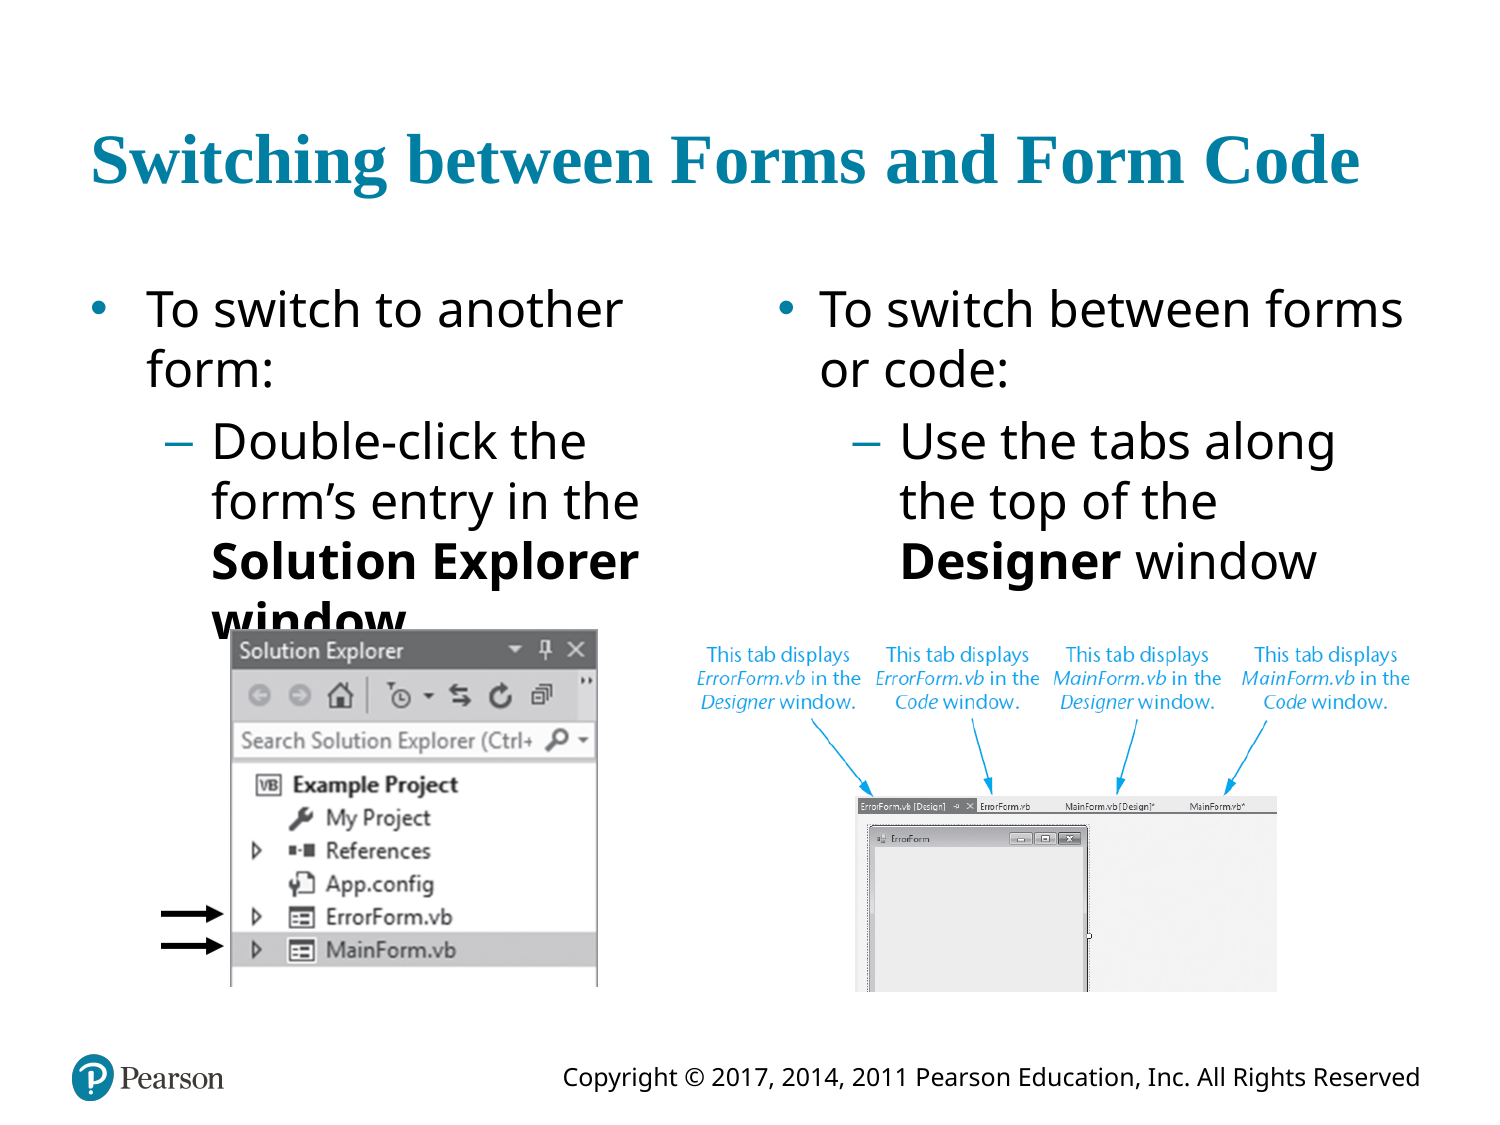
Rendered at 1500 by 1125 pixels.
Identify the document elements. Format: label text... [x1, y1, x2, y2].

picture [161, 628, 598, 987]
list To switch between forms or code: Use the tabs along the top of the Designer window [762, 262, 1425, 628]
picture [98, 1054, 224, 1101]
picture [72, 1054, 88, 1070]
picture [80, 1063, 106, 1088]
picture [72, 1087, 83, 1101]
picture [684, 628, 1426, 1009]
title Switching between Forms and Form Code [75, 0, 1425, 213]
list To switch to another form: Double-click the form’s entry in the Solution Explorer window [75, 262, 738, 931]
